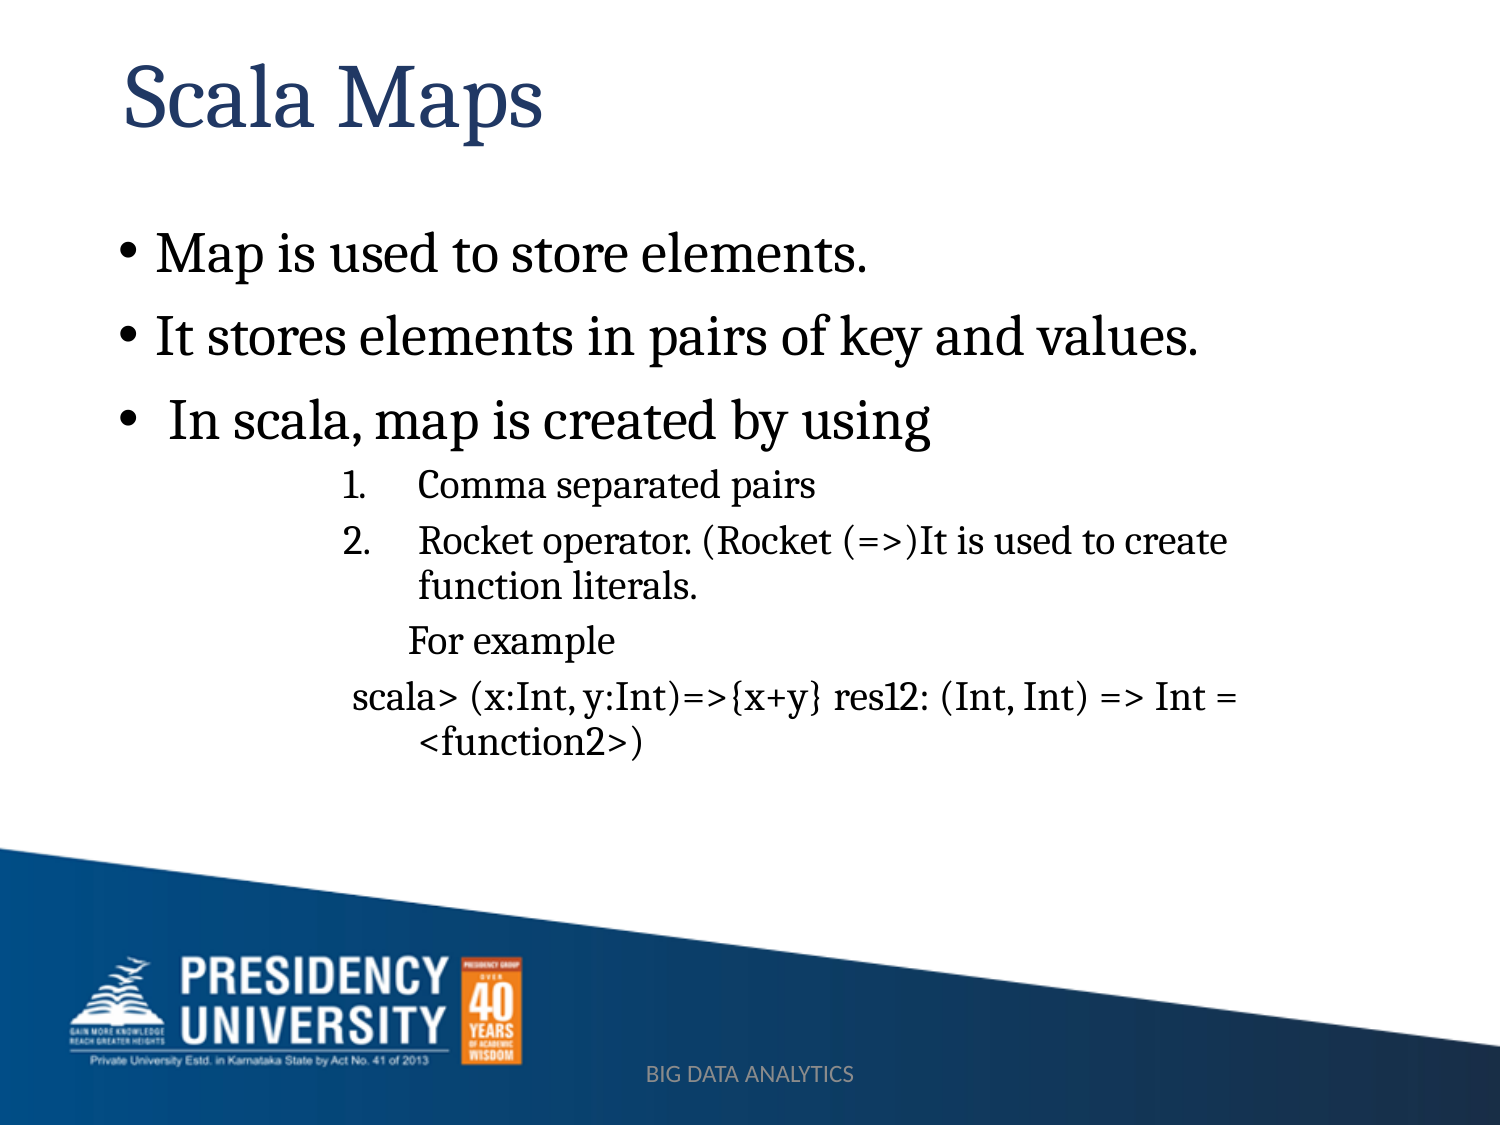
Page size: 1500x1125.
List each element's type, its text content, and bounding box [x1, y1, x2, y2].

title Scala Maps [110, 84, 1405, 222]
list Map is used to store elements. It stores elements in pairs of key and values. In scala, map is created by using Comma separated pairs Rocket operator. (Rocket (=>)It is used to create function literals. For example scala> (x:Int, y:Int)=>{x+y} res12: (Int, Int) => Int = <function2>) [102, 214, 1398, 851]
footer BIG DATA ANALYTICS [496, 1042, 1004, 1103]
picture [0, 845, 1500, 1125]
